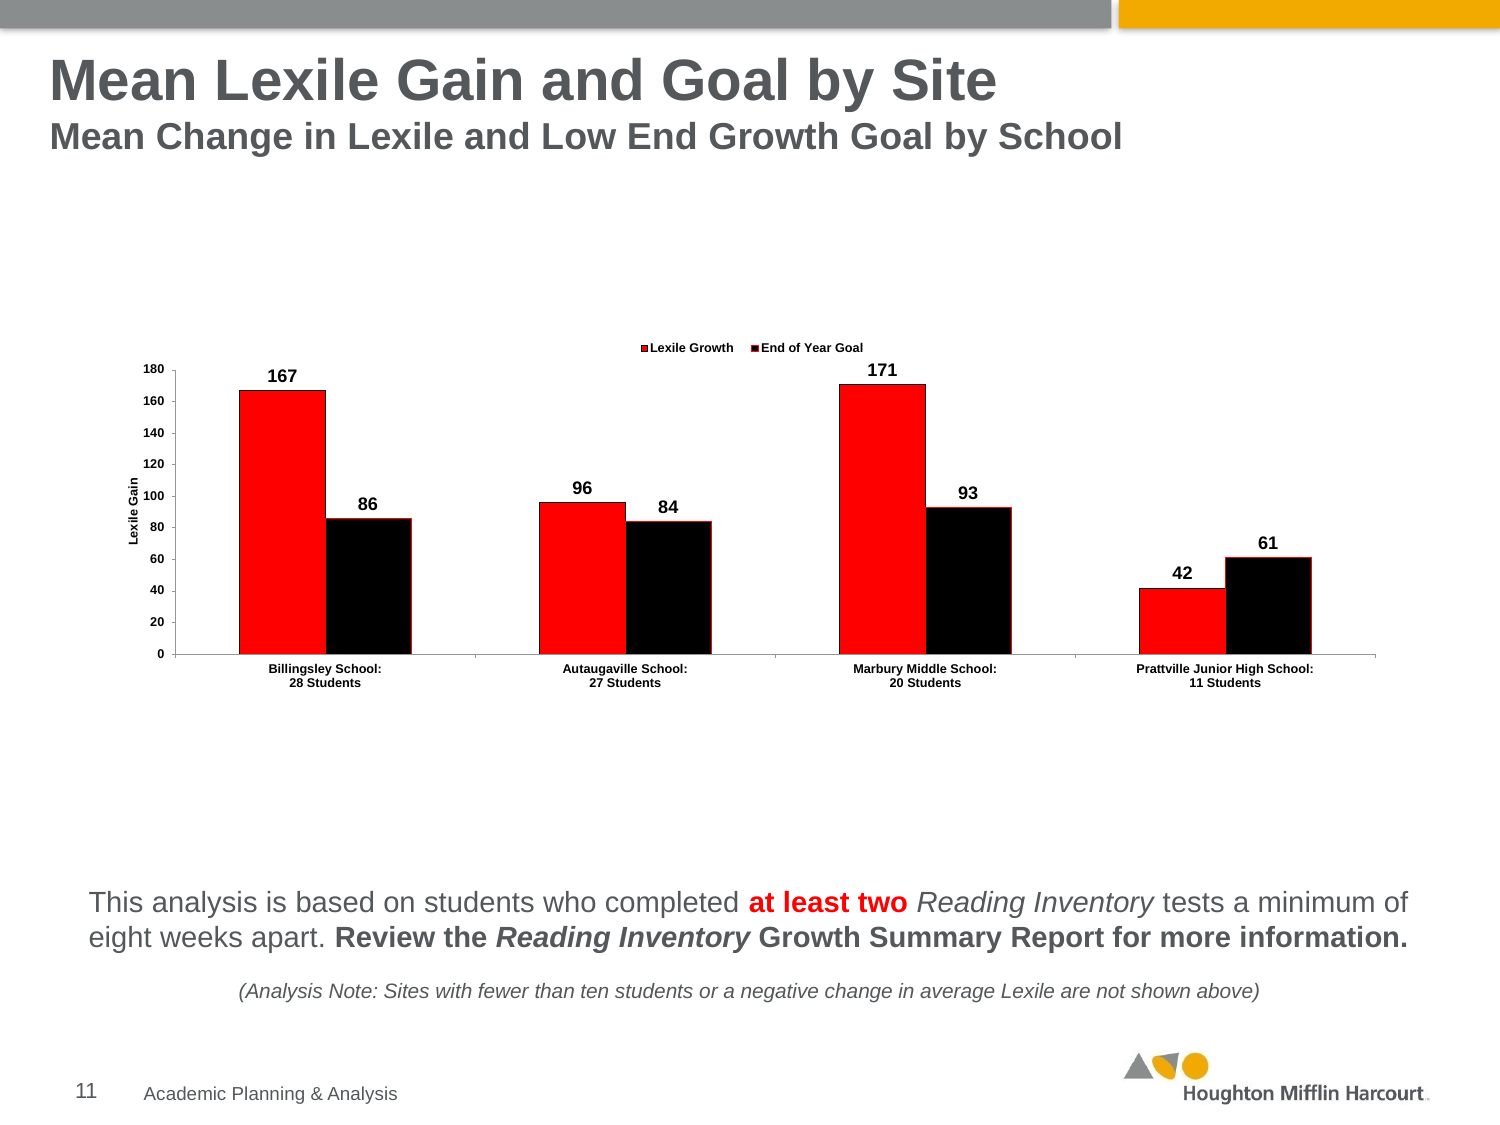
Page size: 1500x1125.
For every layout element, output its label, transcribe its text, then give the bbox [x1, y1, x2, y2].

text_box This analysis is based on students who completed at least two Reading Inventory tests a minimum of eight weeks apart. Review the Reading Inventory Growth Summary Report for more information. (Analysis Note: Sites with fewer than ten students or a negative change in average Lexile are not shown above) [73, 875, 1424, 1046]
title Mean Lexile Gain and Goal by Site Mean Change in Lexile and Low End Growth Goal by School [49, 35, 1400, 178]
slide_number 11 [75, 1046, 425, 1103]
picture [1121, 1049, 1432, 1107]
picture [114, 332, 1386, 697]
